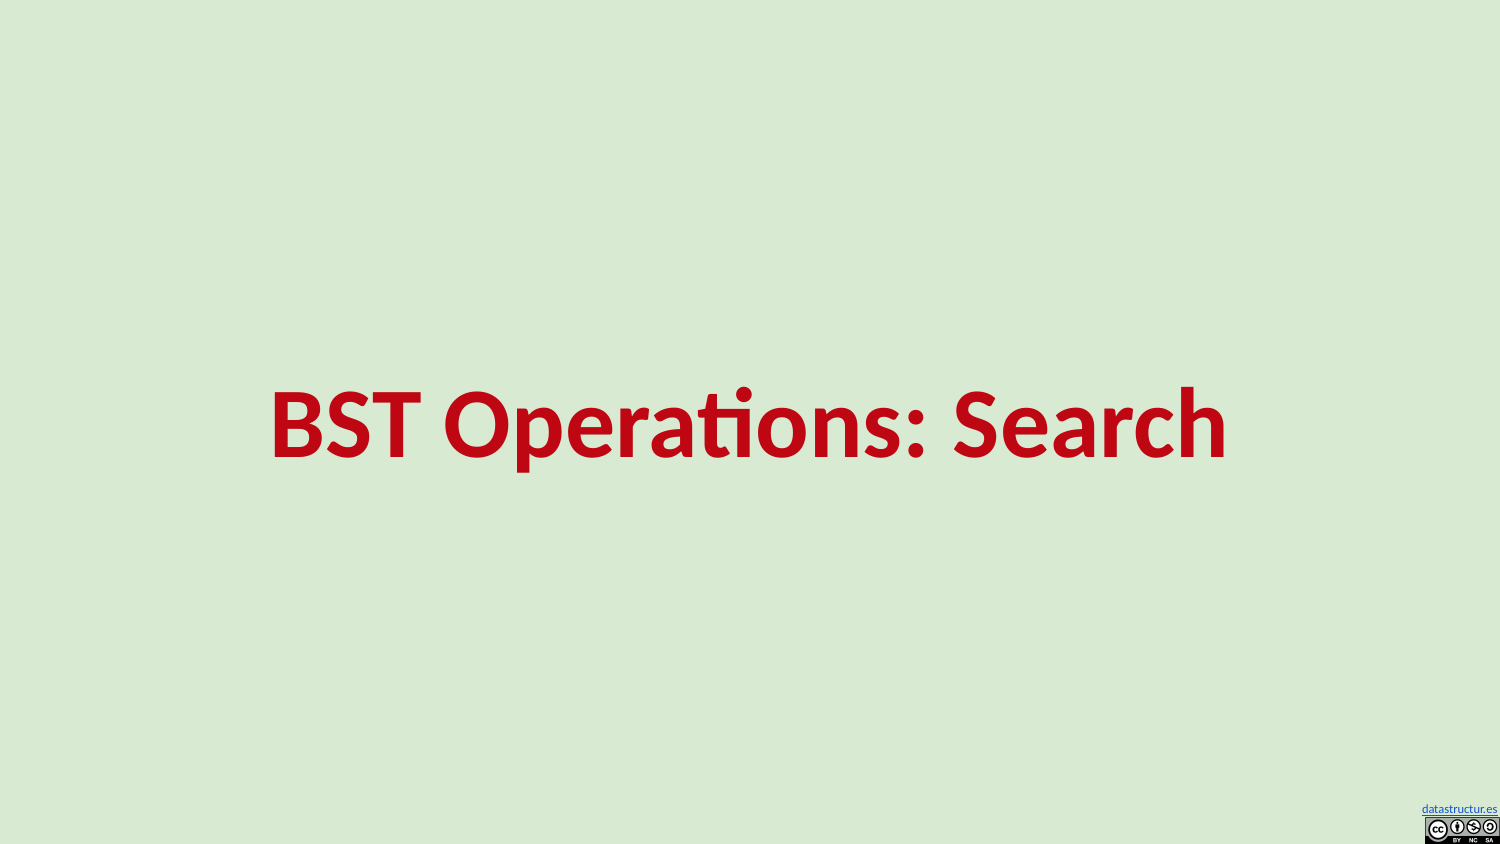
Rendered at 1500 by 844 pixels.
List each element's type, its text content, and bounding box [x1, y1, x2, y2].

picture [1425, 817, 1500, 844]
title BST Operations: Search [152, 351, 1348, 493]
